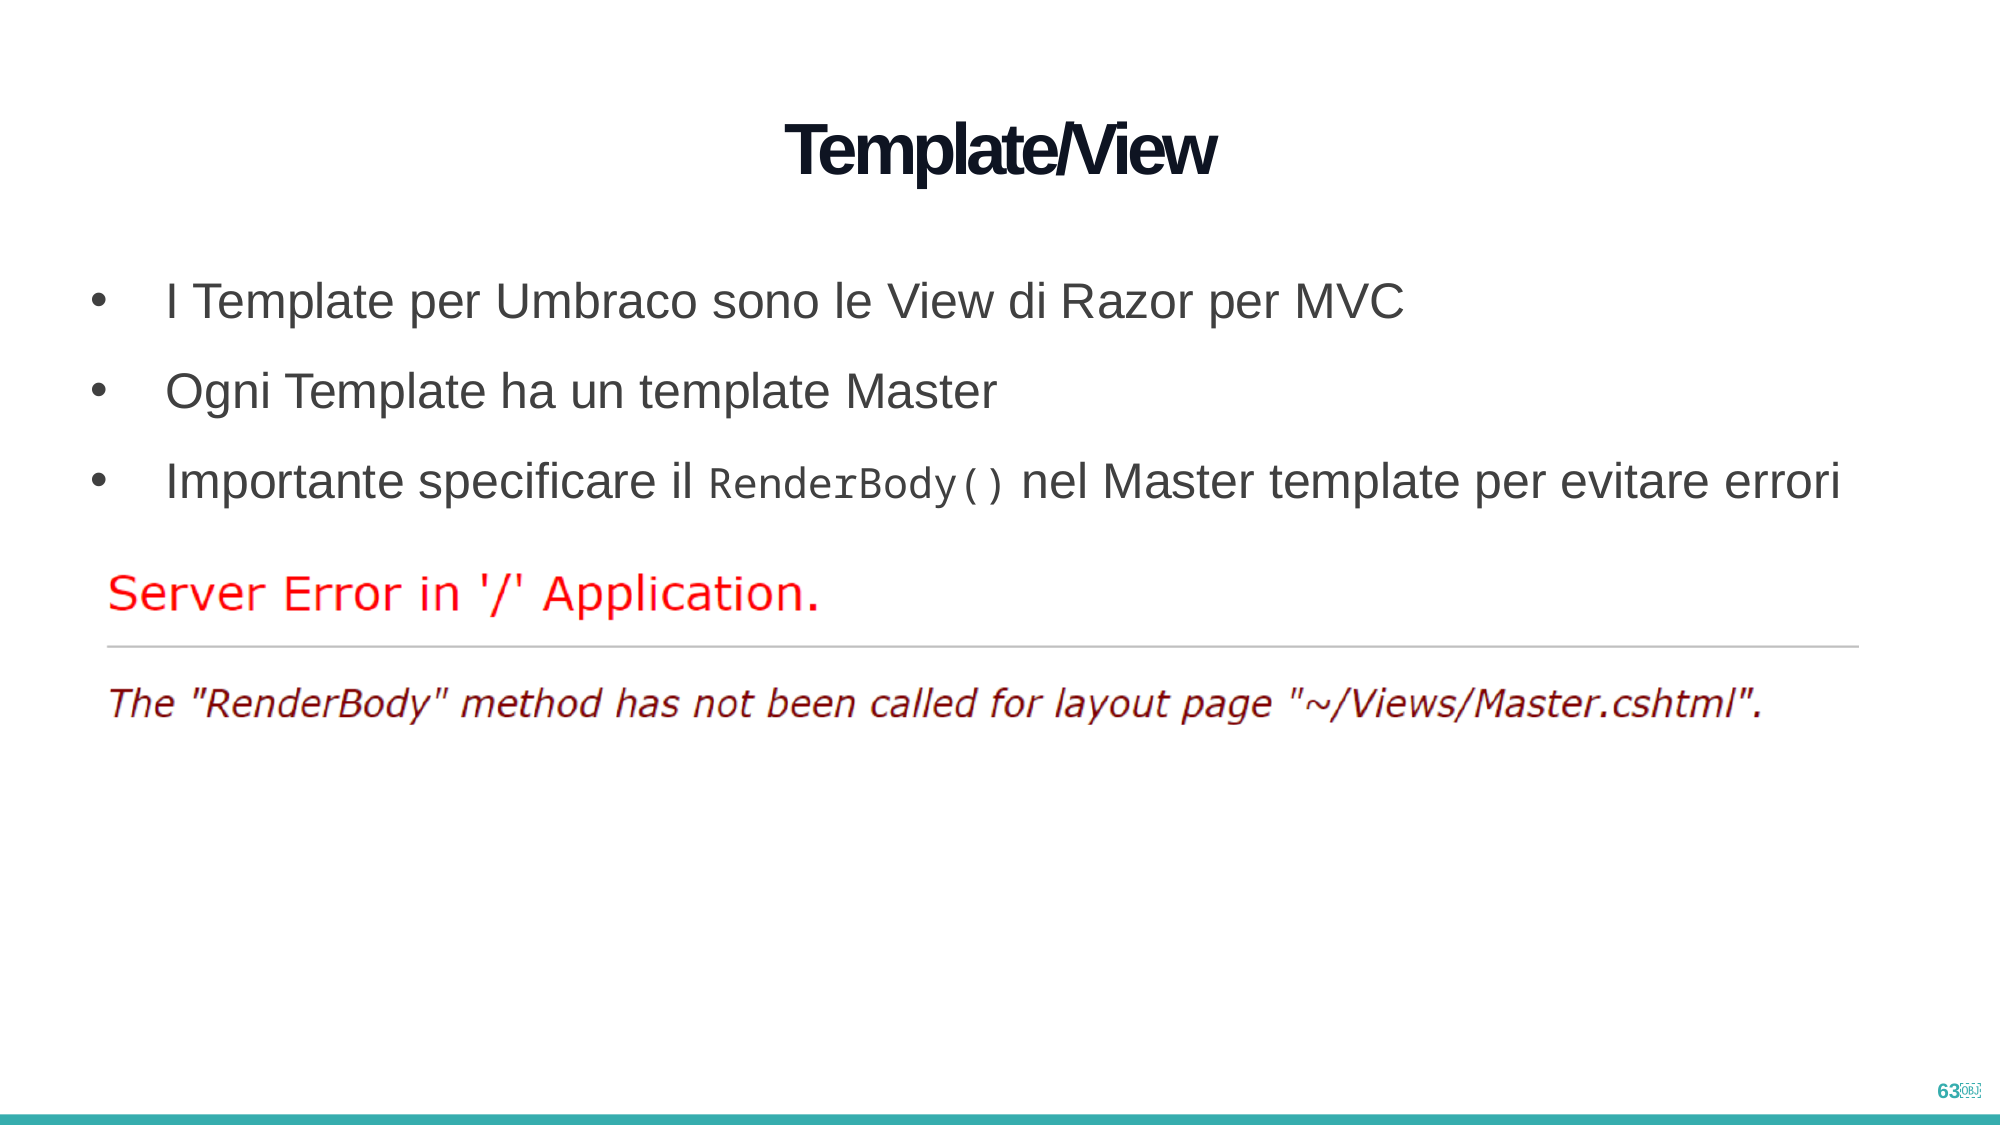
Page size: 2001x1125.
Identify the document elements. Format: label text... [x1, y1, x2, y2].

picture [102, 539, 1859, 748]
text_box I Template per Umbraco sono le View di Razor per MVC Ogni Template ha un template Master Importante specificare il RenderBody() nel Master template per evitare errori [85, 233, 1948, 515]
text_box Template/View [54, 101, 1948, 203]
